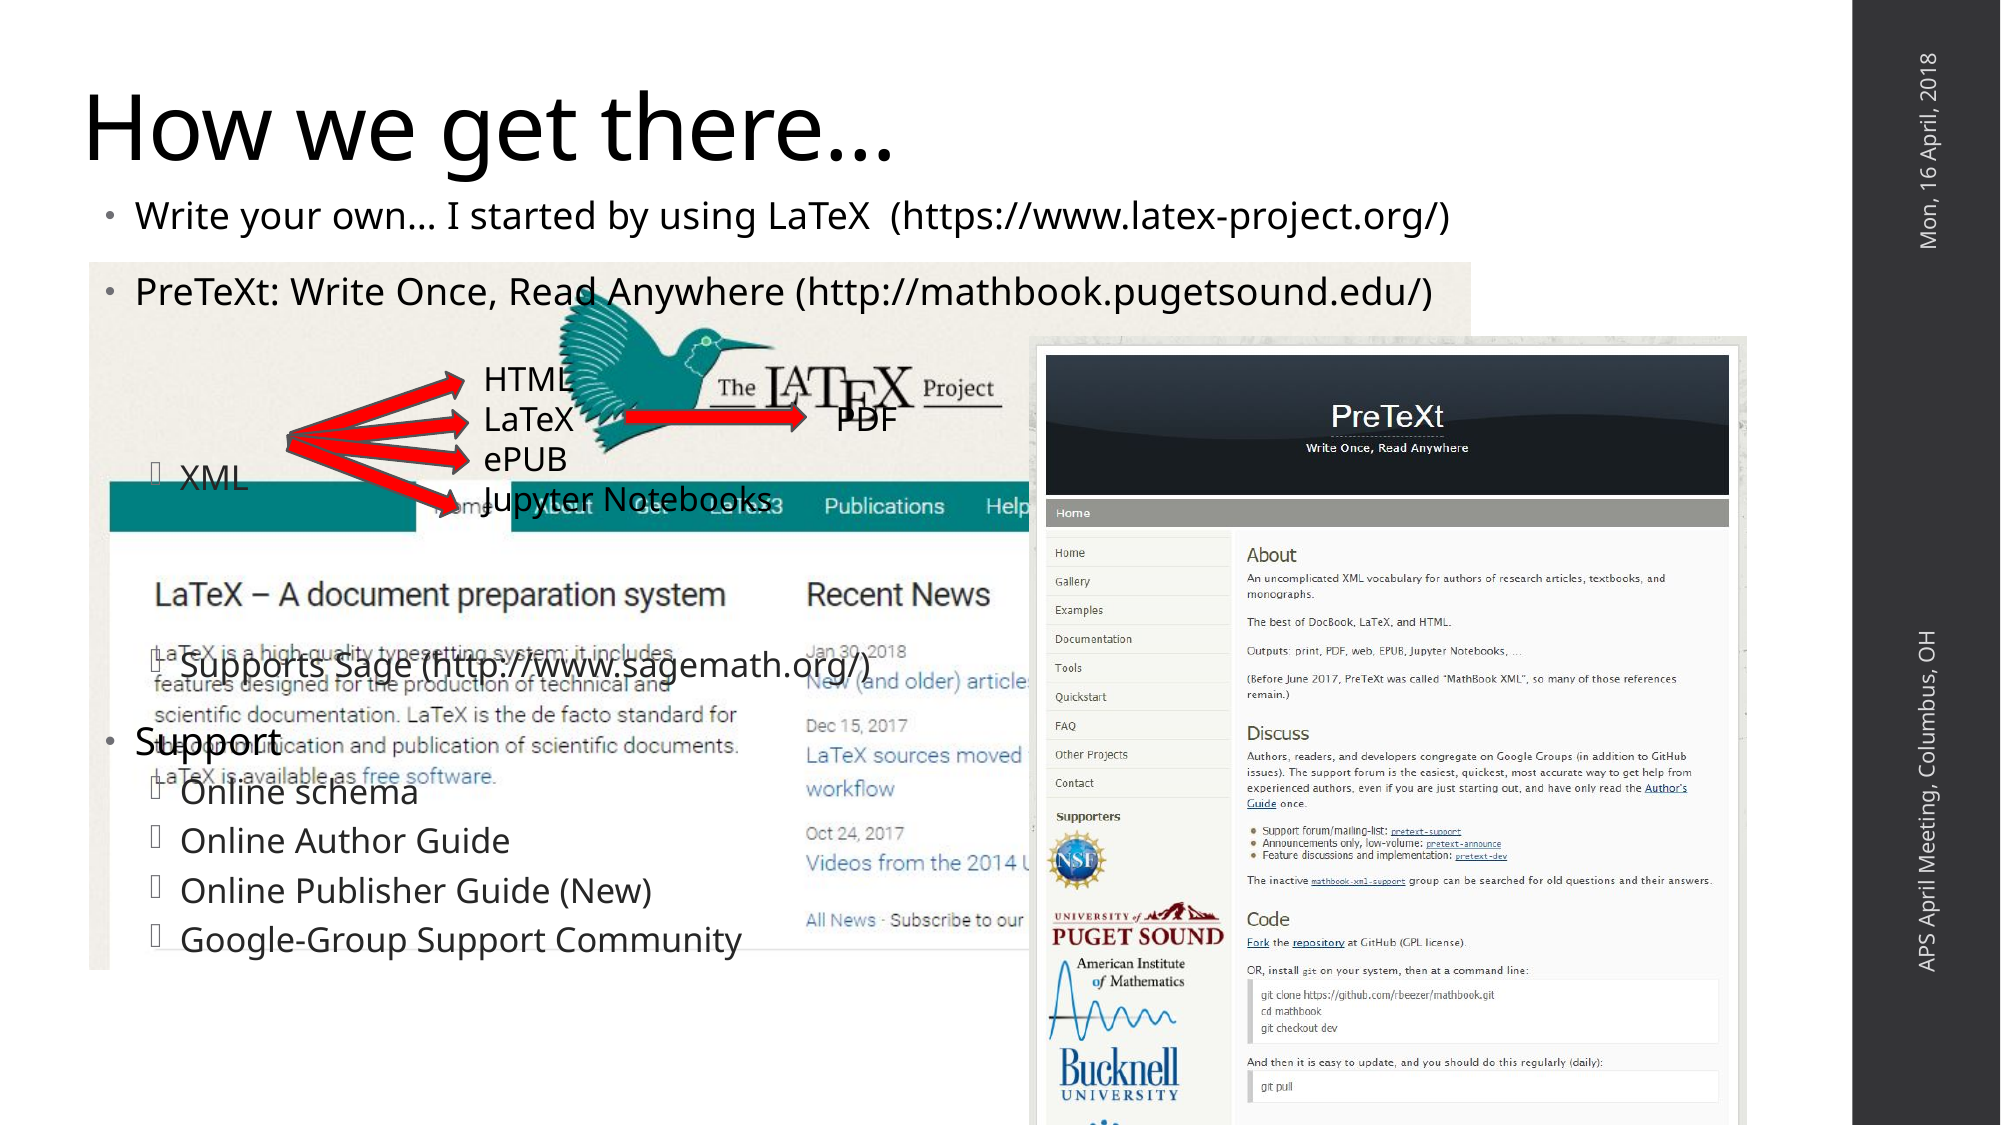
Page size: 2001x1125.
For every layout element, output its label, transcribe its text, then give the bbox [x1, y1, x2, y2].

list Write your own… I started by using LaTeX (https://www.latex-project.org/) PreTeXt: Write Once, Read Anywhere (http://mathbook.pugetsound.edu/) XML Supports Sage (http://www.sagemath.org/) Support Online schema Online Author Guide Online Publisher Guide (New) Google-Group Support Community [89, 187, 1843, 1014]
footer APS April Meeting, Columbus, OH [1897, 400, 1958, 988]
picture [89, 262, 1747, 1125]
title How we get there… [66, 60, 1797, 188]
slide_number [1897, 37, 1958, 351]
